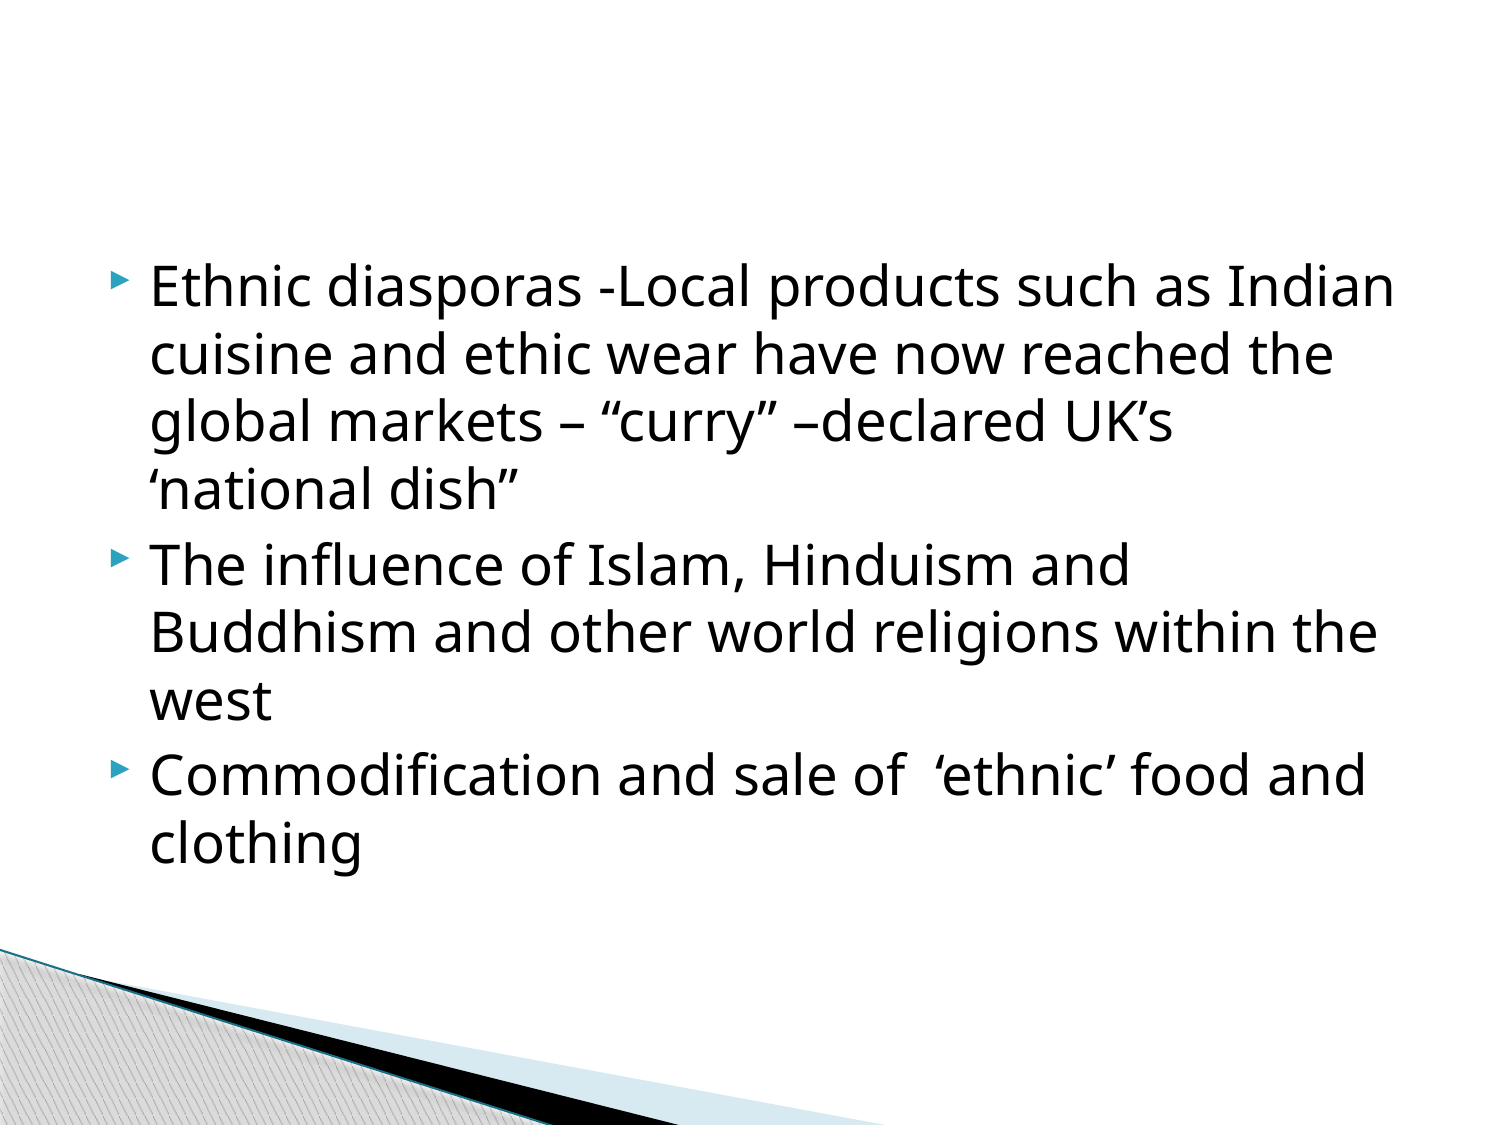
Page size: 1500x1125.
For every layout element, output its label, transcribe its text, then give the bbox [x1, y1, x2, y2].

list Ethnic diasporas -Local products such as Indian cuisine and ethic wear have now reached the global markets – “curry” –declared UK’s ‘national dish” The influence of Islam, Hinduism and Buddhism and other world religions within the west Commodification and sale of ‘ethnic’ food and clothing [75, 243, 1425, 986]
